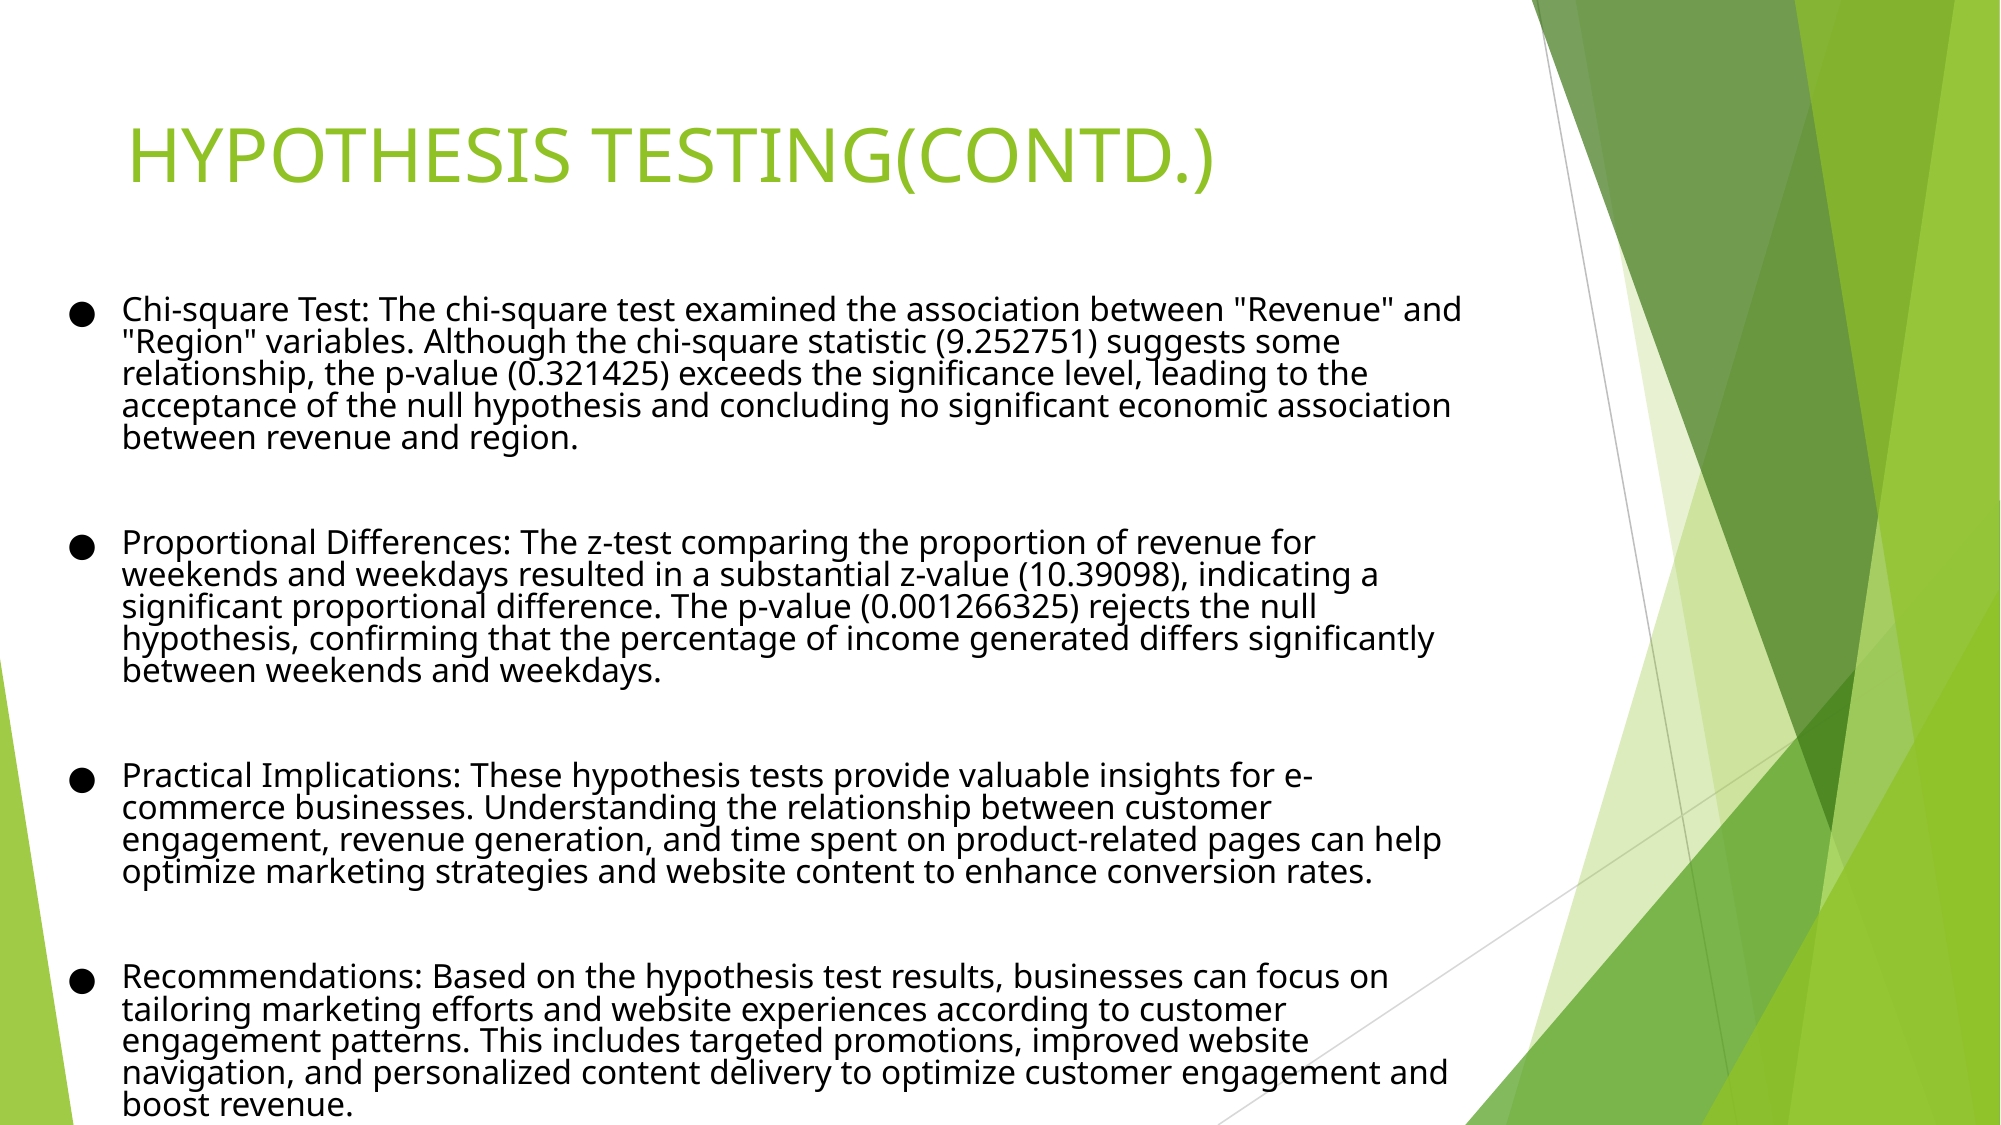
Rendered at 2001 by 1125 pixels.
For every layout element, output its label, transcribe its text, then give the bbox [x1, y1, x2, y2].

title HYPOTHESIS TESTING(CONTD.) [111, 99, 1522, 317]
list Chi-square Test: The chi-square test examined the association between "Revenue" and "Region" variables. Although the chi-square statistic (9.252751) suggests some relationship, the p-value (0.321425) exceeds the significance level, leading to the acceptance of the null hypothesis and concluding no significant economic association between revenue and region. Proportional Differences: The z-test comparing the proportion of revenue for weekends and weekdays resulted in a substantial z-value (10.39098), indicating a significant proportional difference. The p-value (0.001266325) rejects the null hypothesis, confirming that the percentage of income generated differs significantly between weekends and weekdays. Practical Implications: These hypothesis tests provide valuable insights for e-commerce businesses. Understanding the relationship between customer engagement, revenue generation, and time spent on product-related pages can help optimize marketing strategies and website content to enhance conversion rates. Recommendations: Based on the hypothesis test results, businesses can focus on tailoring marketing efforts and website experiences according to customer engagement patterns. This includes targeted promotions, improved website navigation, and personalized content delivery to optimize customer engagement and boost revenue. [31, 228, 1486, 349]
